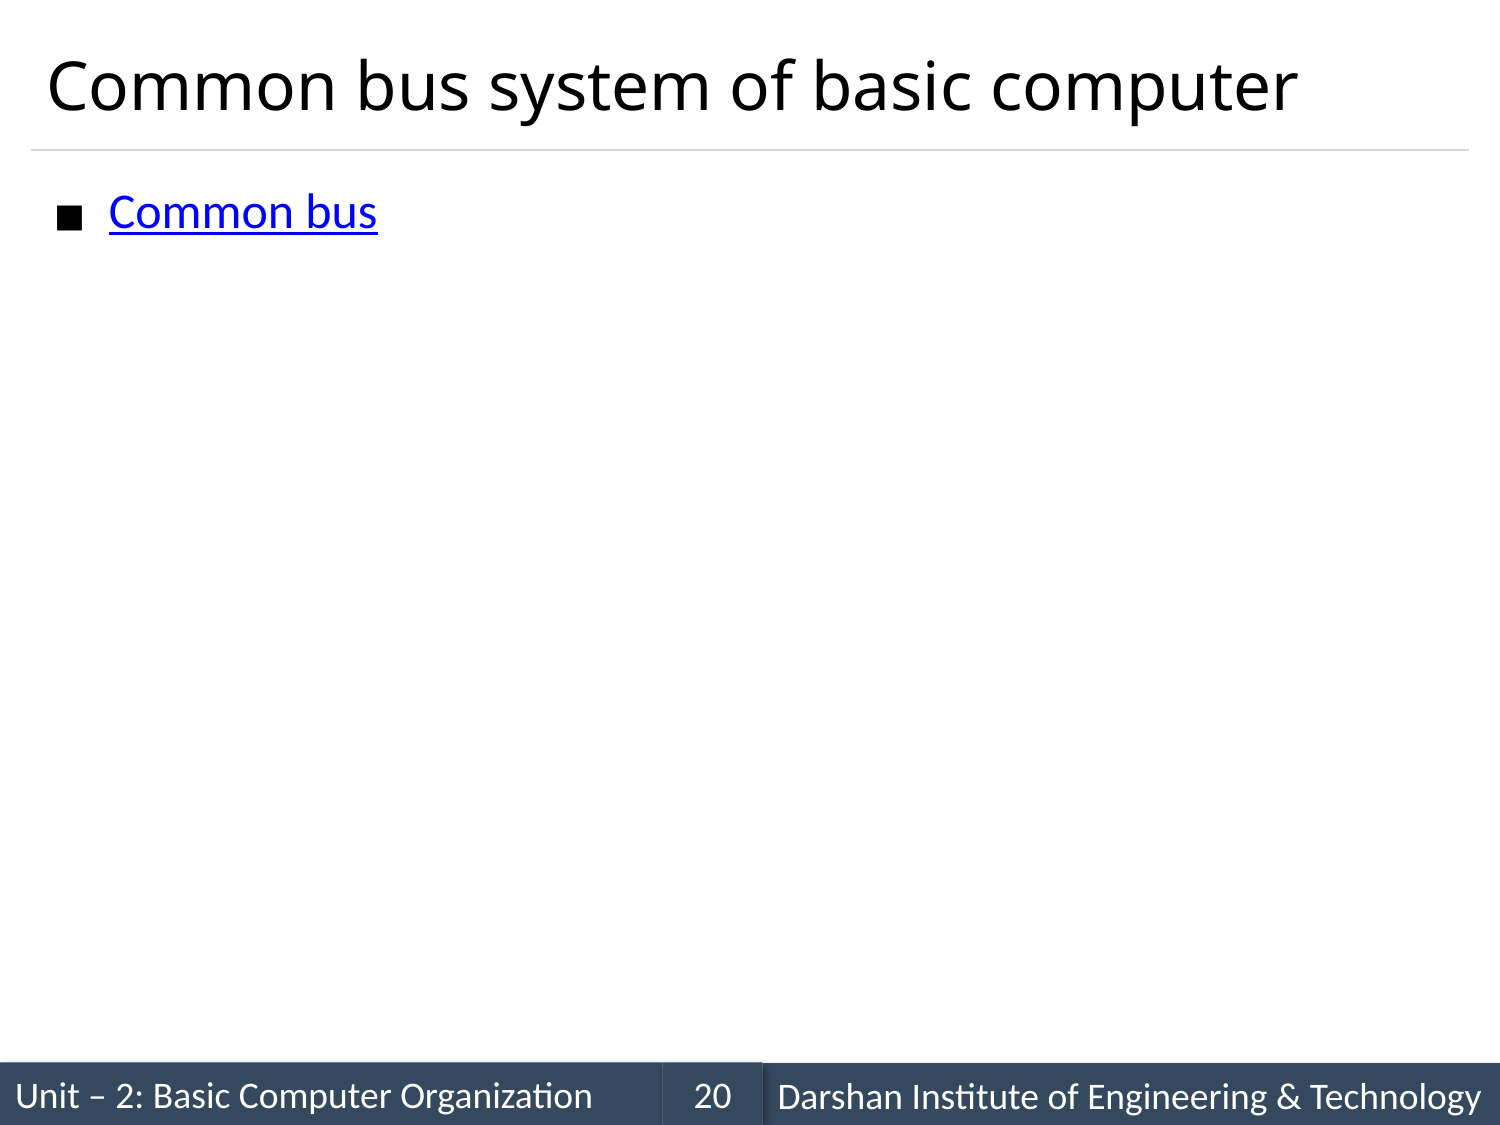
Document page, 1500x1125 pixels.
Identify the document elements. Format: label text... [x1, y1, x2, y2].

title Common bus system of basic computer [31, 17, 1469, 150]
list Common bus [37, 162, 1475, 1038]
